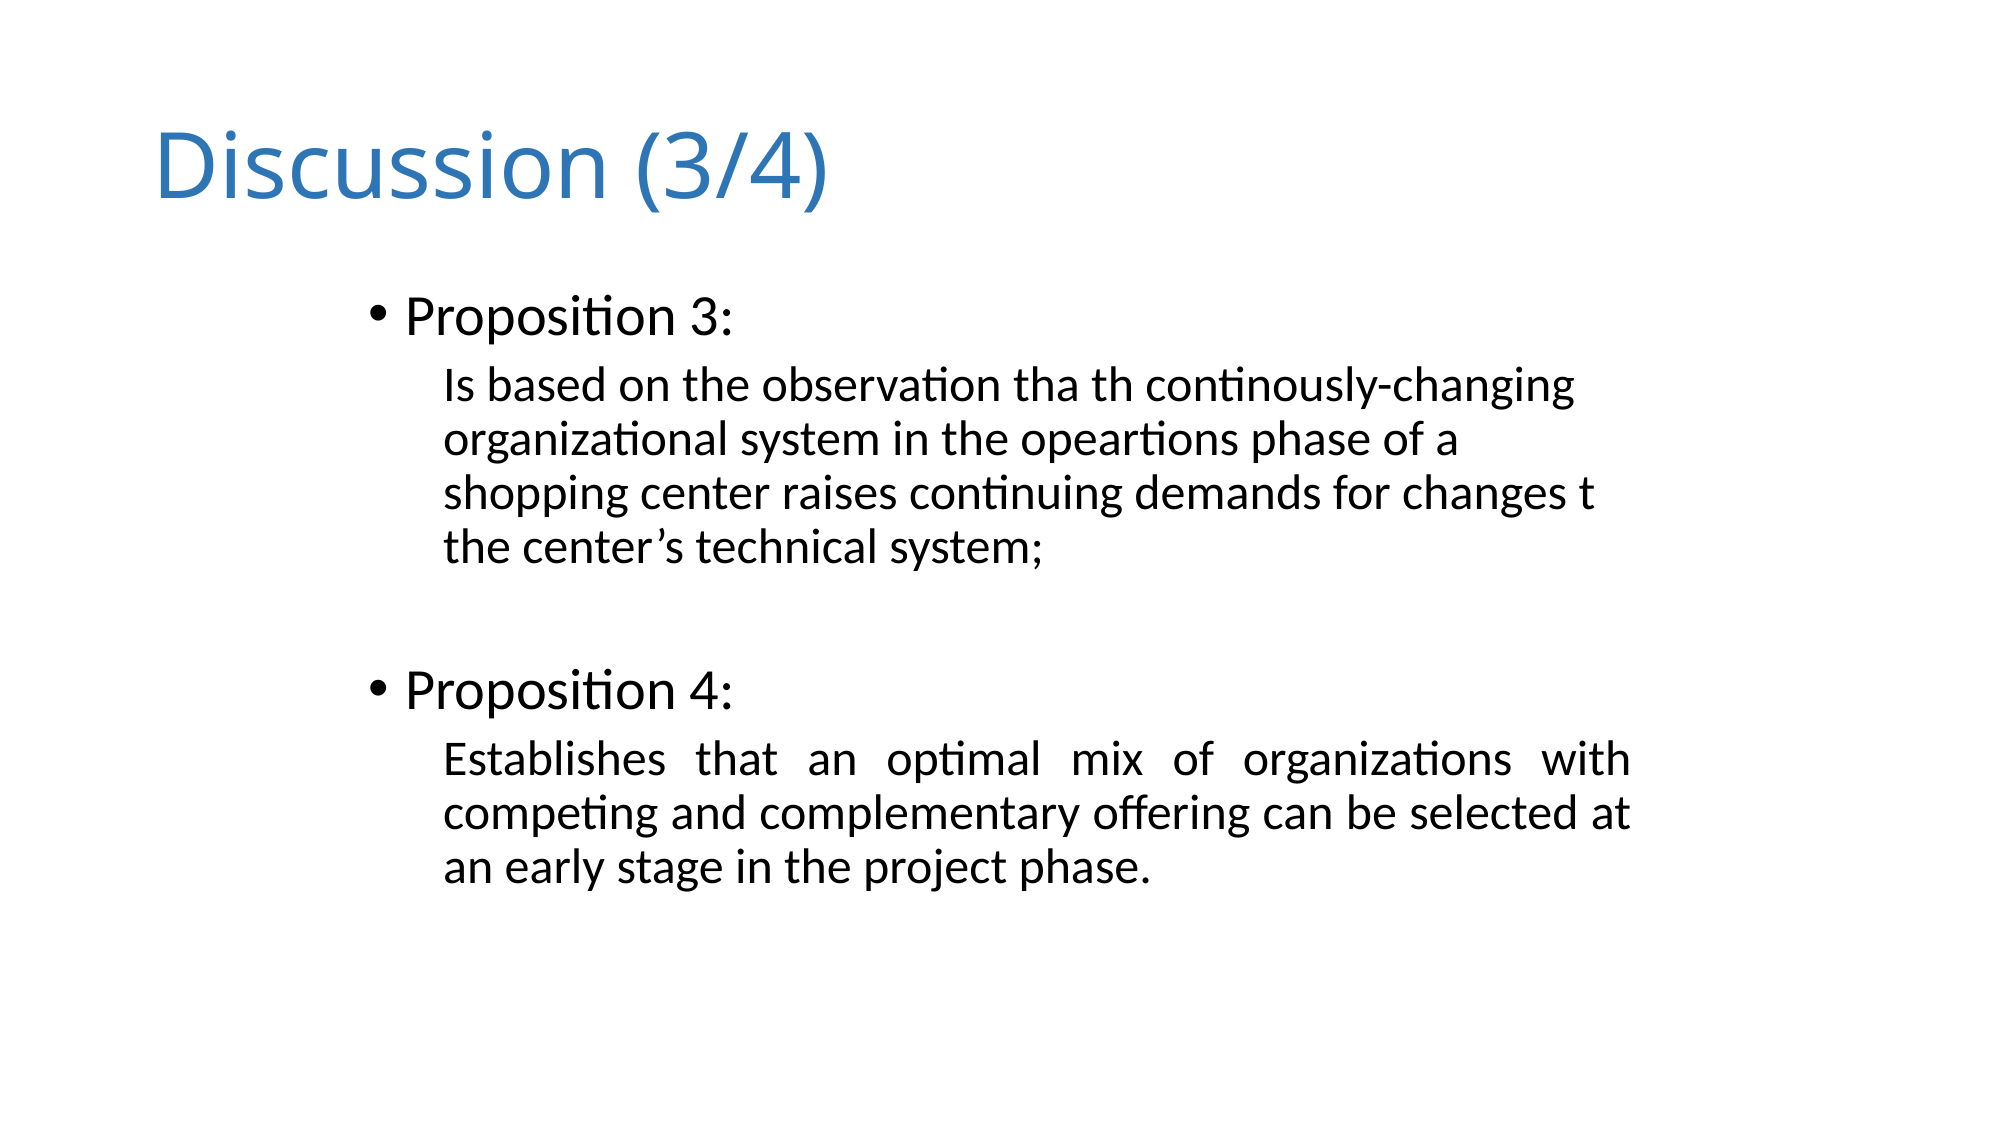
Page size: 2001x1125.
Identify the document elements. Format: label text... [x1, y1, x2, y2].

title Discussion (3/4) [137, 59, 1863, 278]
list Proposition 3: Is based on the observation tha th continously-changing organizational system in the opeartions phase of a shopping center raises continuing demands for changes t the center’s technical system; Proposition 4: Establishes that an optimal mix of organizations with competing and complementary offering can be selected at an early stage in the project phase. [353, 277, 1647, 1023]
